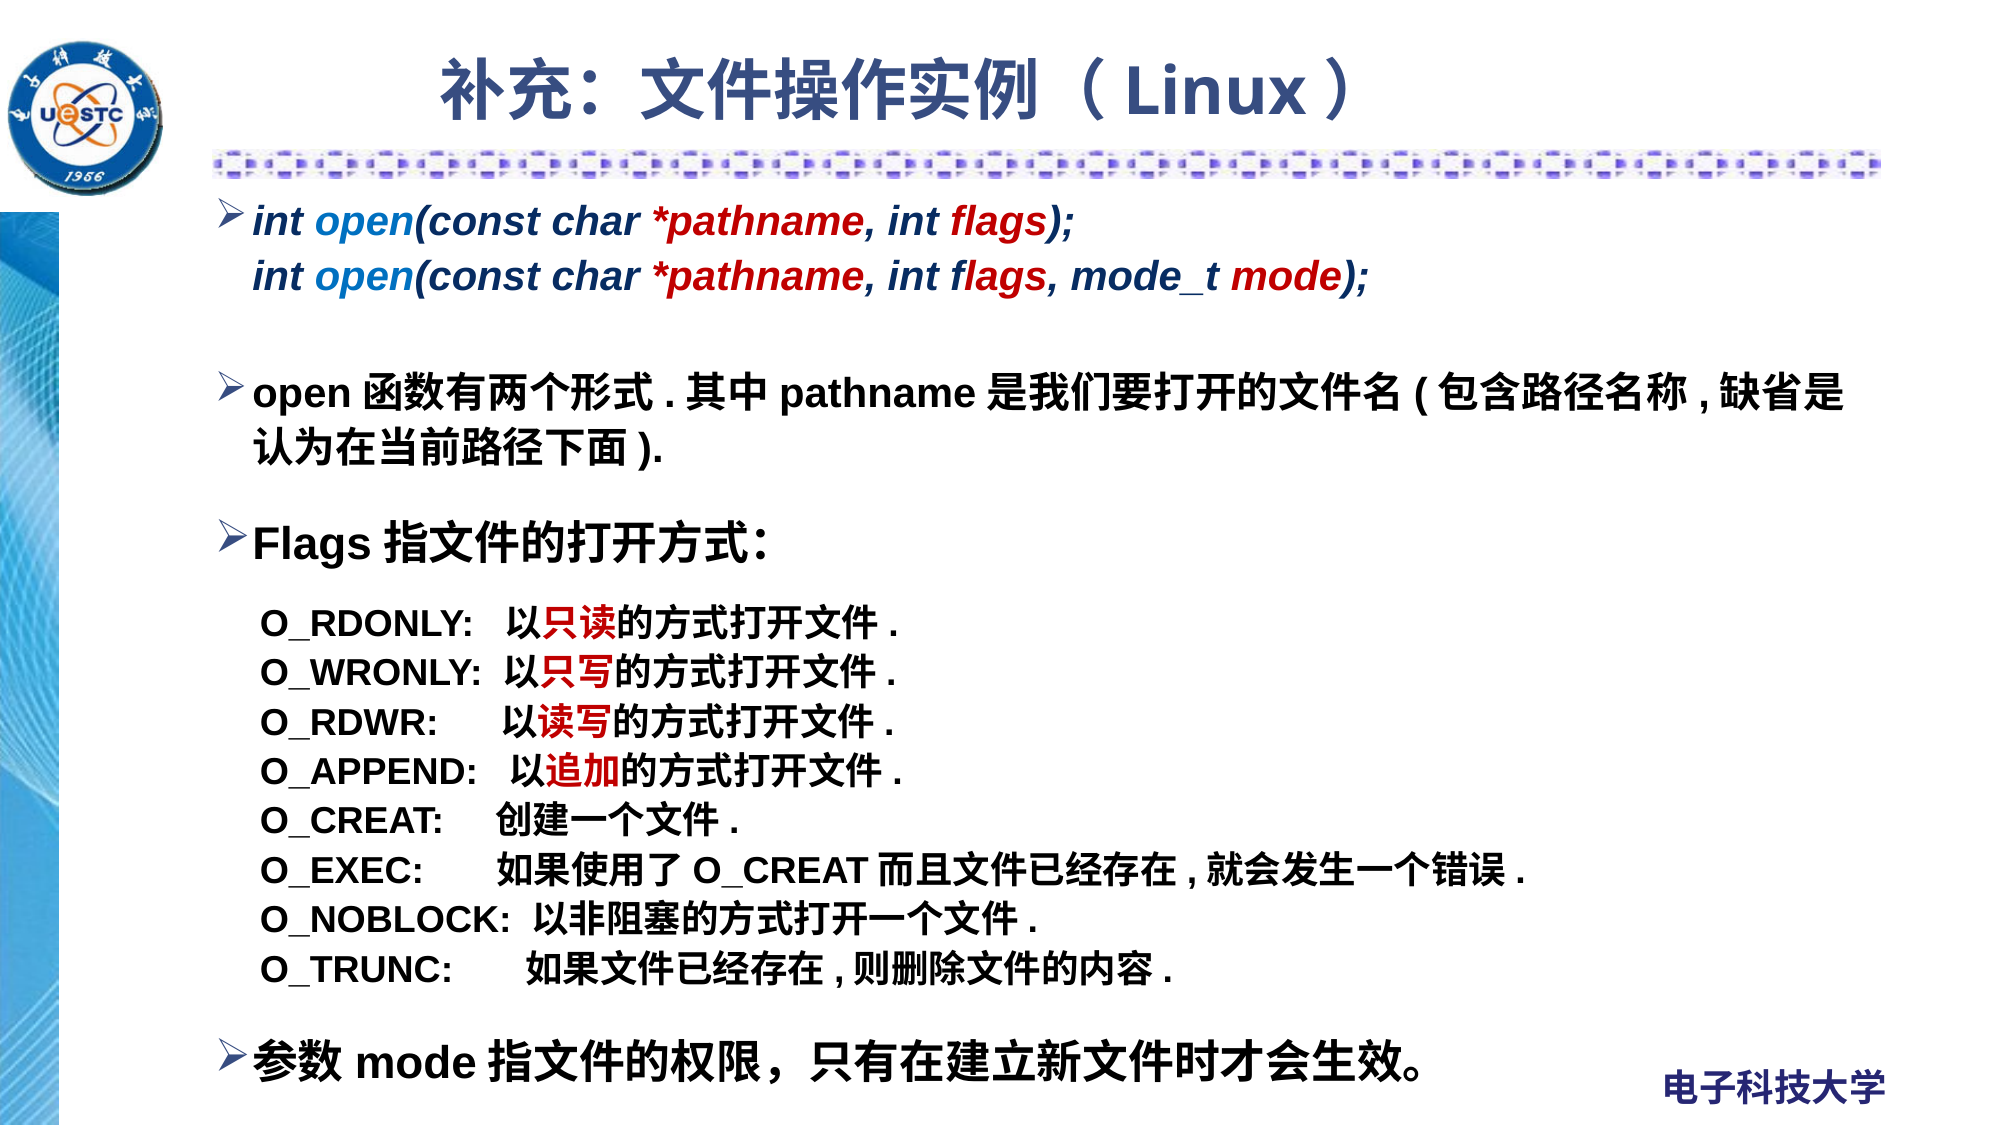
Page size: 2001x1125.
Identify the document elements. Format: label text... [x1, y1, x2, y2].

picture [212, 149, 1881, 179]
picture [0, 212, 59, 1125]
text_box int open(const char *pathname, int flags); int open(const char *pathname, int flags, mode_t mode); open函数有两个形式.其中pathname是我们要打开的文件名(包含路径名称,缺省是认为在当前路径下面). Flags指文件的打开方式： O_RDONLY: 以只读的方式打开文件. O_WRONLY: 以只写的方式打开文件. O_RDWR: 以读写的方式打开文件. O_APPEND: 以追加的方式打开文件. O_CREAT: 创建一个文件. O_EXEC: 如果使用了O_CREAT而且文件已经存在,就会发生一个错误. O_NOBLOCK: 以非阻塞的方式打开一个文件. O_TRUNC: 如果文件已经存在,则删除文件的内容. 参数mode指文件的权限，只有在建立新文件时才会生效。 [200, 181, 1900, 1121]
title 补充：文件操作实例（Linux） [425, 50, 1750, 147]
picture [7, 30, 163, 197]
